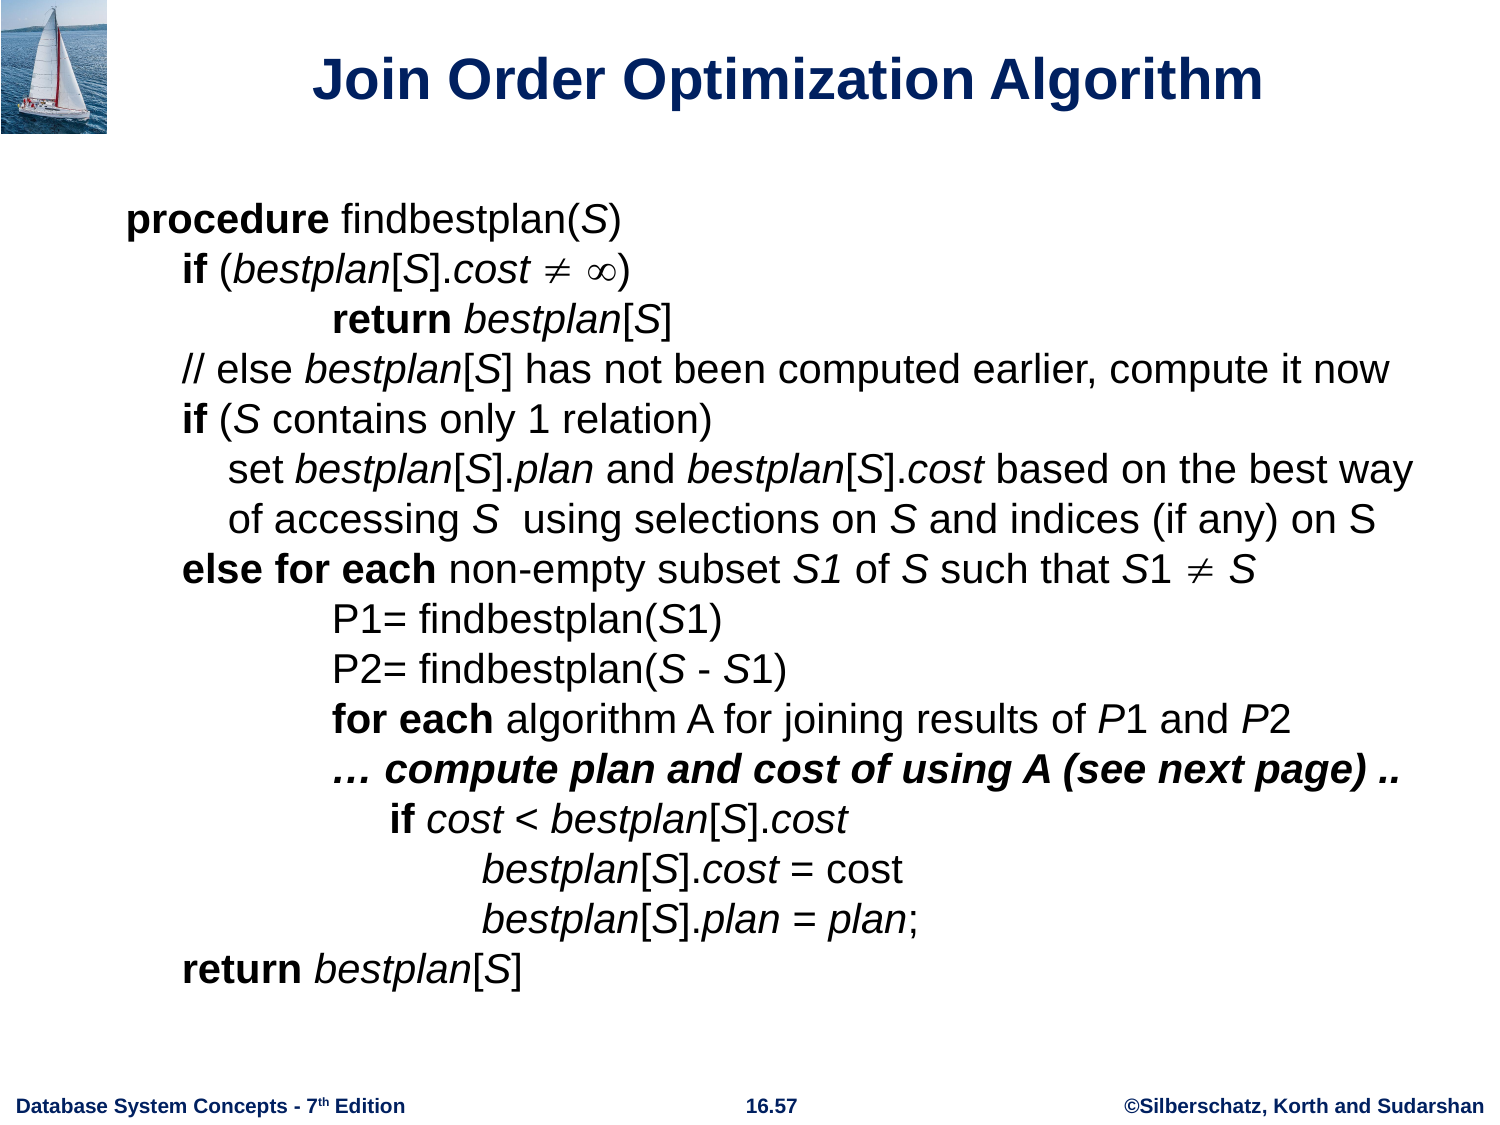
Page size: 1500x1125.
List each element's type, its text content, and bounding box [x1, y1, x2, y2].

title Join Order Optimization Algorithm [125, 18, 1452, 120]
picture [1, 0, 107, 134]
list procedure findbestplan(S) if (bestplan[S].cost  ) return bestplan[S] // else bestplan[S] has not been computed earlier, compute it now if (S contains only 1 relation) set bestplan[S].plan and bestplan[S].cost based on the best way of accessing S using selections on S and indices (if any) on S else for each non-empty subset S1 of S such that S1  S P1= findbestplan(S1) P2= findbestplan(S - S1) for each algorithm A for joining results of P1 and P2 … compute plan and cost of using A (see next page) .. if cost < bestplan[S].cost bestplan[S].cost = cost bestplan[S].plan = plan; return bestplan[S] [110, 183, 1476, 984]
